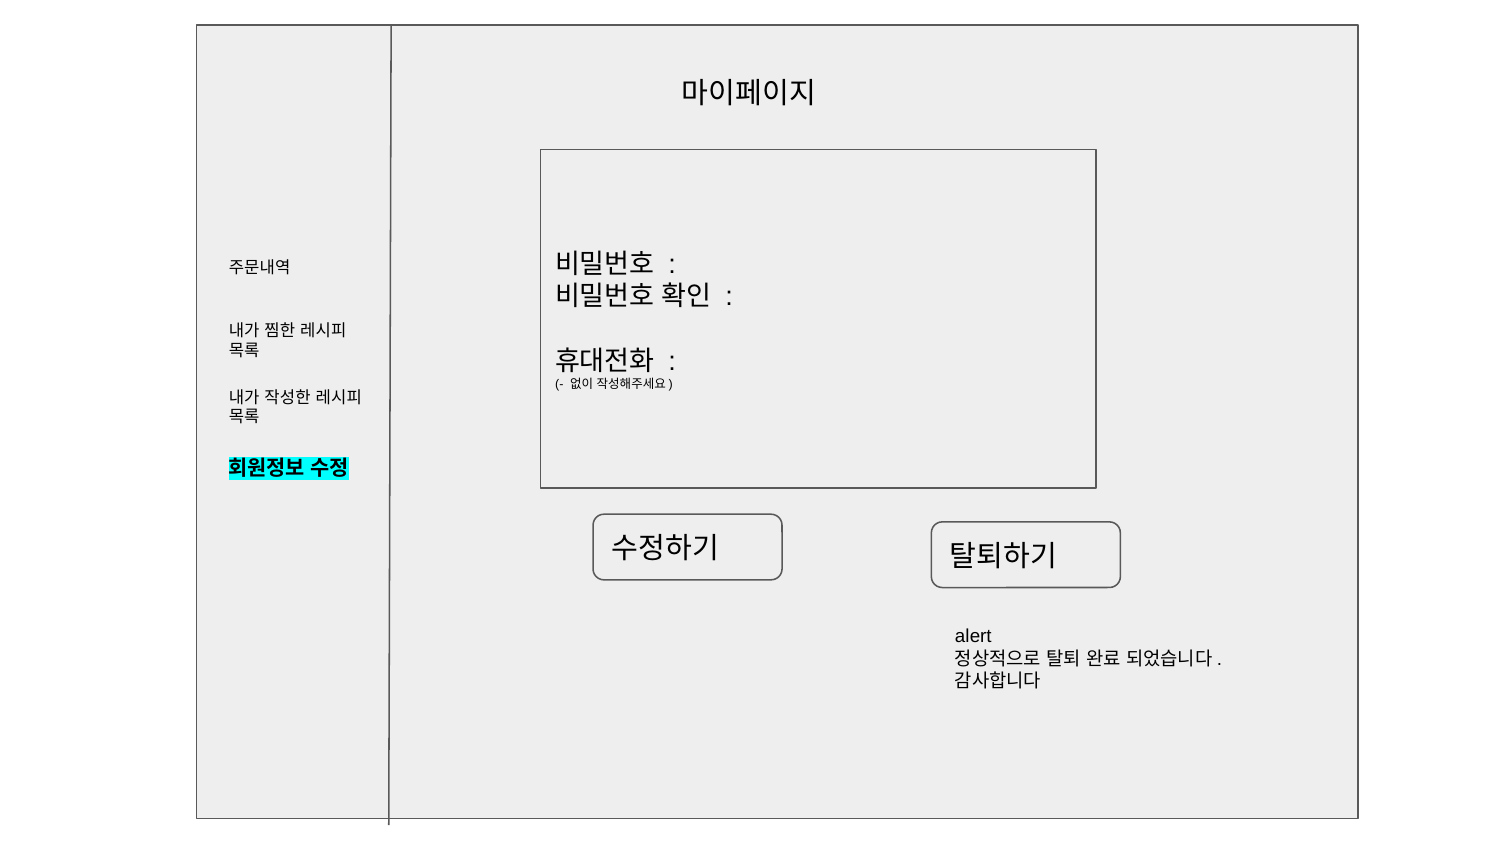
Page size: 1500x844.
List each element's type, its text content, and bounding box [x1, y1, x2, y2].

text_box 비밀번호 : 비밀번호 확인 : 휴대전화 : (- 없이 작성해주세요) [540, 149, 1096, 488]
text_box 탈퇴하기 [931, 521, 1121, 588]
text_box 회원정보 수정 [213, 442, 377, 493]
text_box 내가 찜한 레시피 목록 [213, 304, 383, 371]
text_box 마이페이지 [666, 59, 856, 125]
text_box 수정하기 [593, 514, 783, 580]
text_box alert 정상적으로 탈퇴 완료 되었습니다. 감사합니다 [940, 608, 1256, 707]
text_box 주문내역 [213, 246, 383, 287]
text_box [388, 24, 392, 826]
text_box [392, 24, 1359, 819]
text_box [196, 24, 388, 819]
text_box 내가 작성한 레시피 목록 [213, 371, 383, 442]
